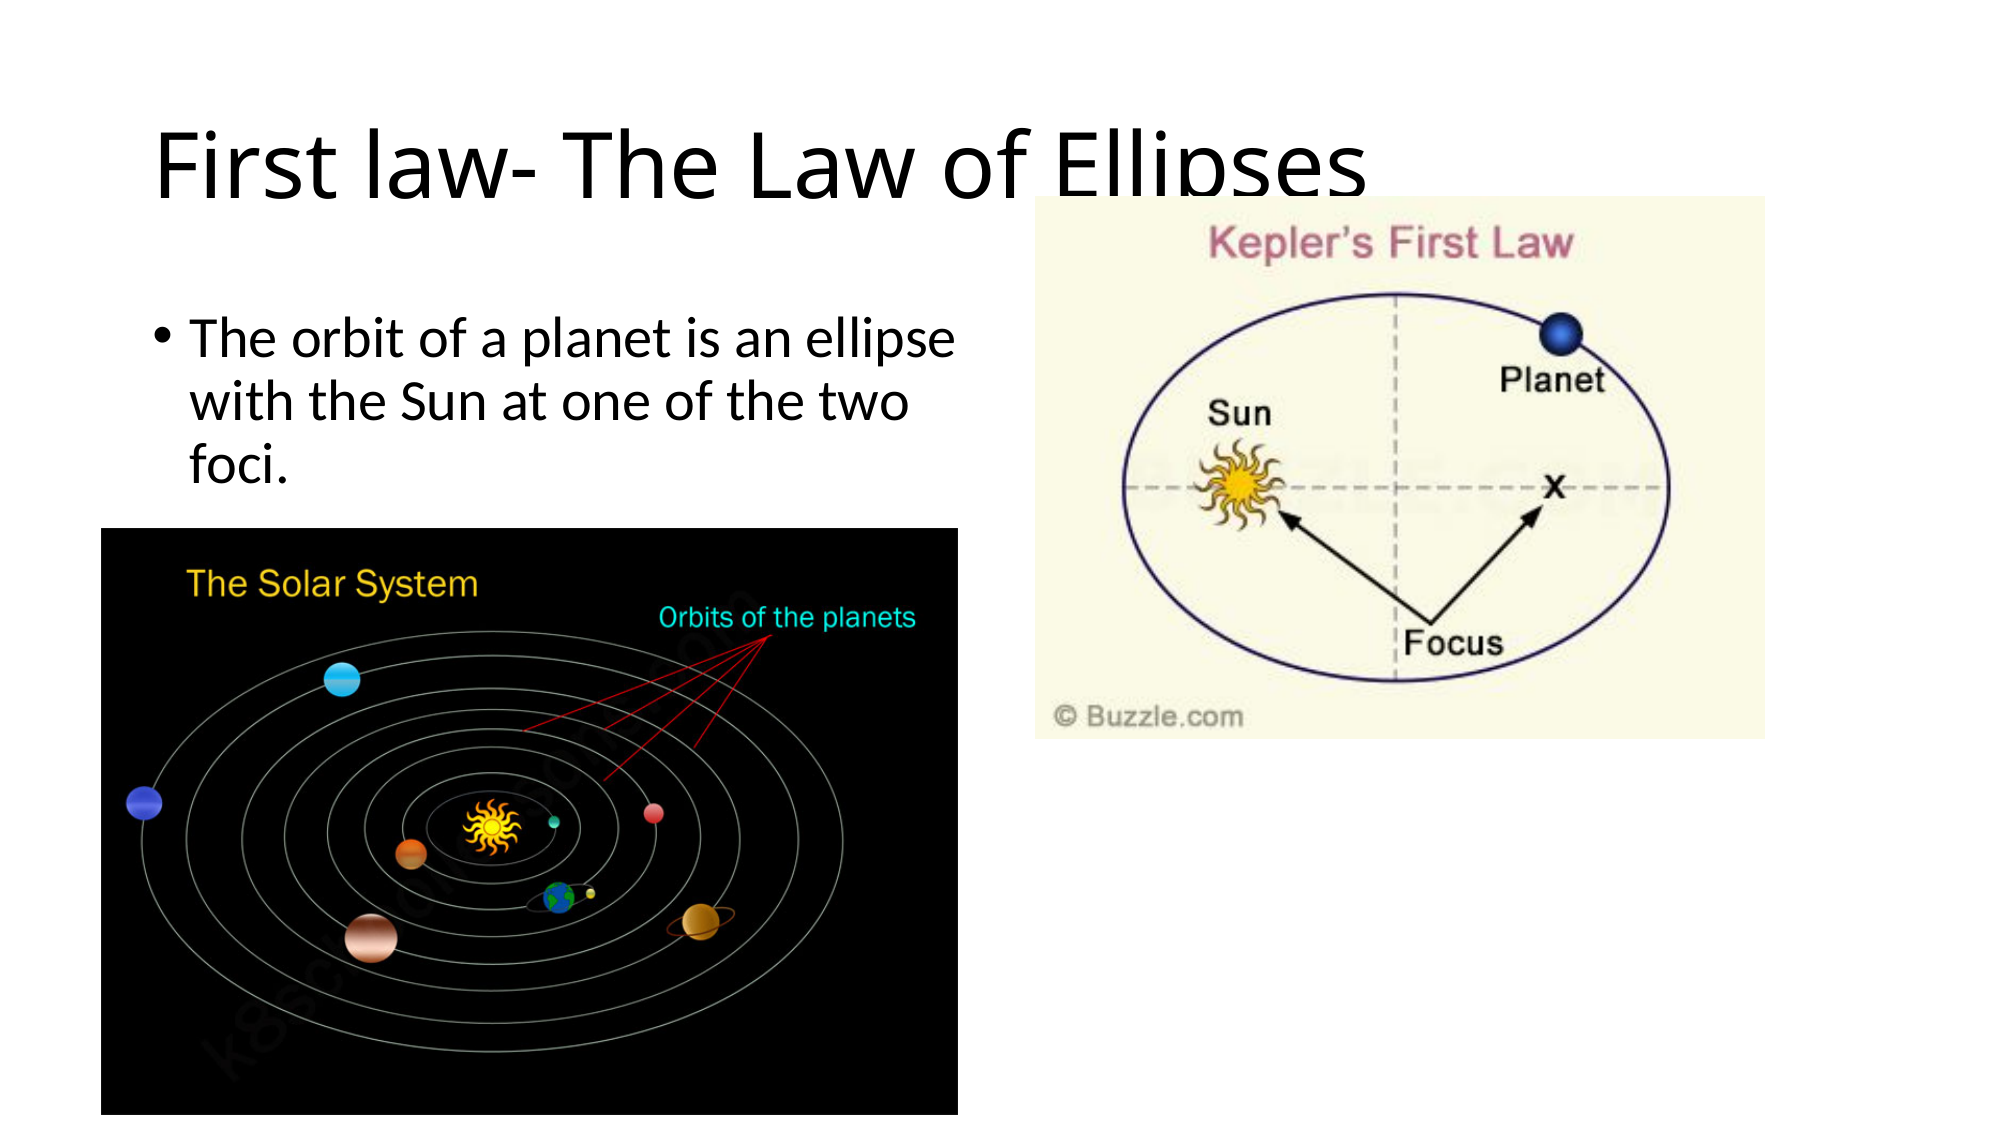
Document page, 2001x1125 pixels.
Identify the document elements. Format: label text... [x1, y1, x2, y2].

title First law- The Law of Ellipses [137, 59, 1863, 278]
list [1035, 196, 1765, 739]
picture [101, 528, 958, 1115]
list The orbit of a planet is an ellipse with the Sun at one of the two foci. [137, 299, 988, 1014]
